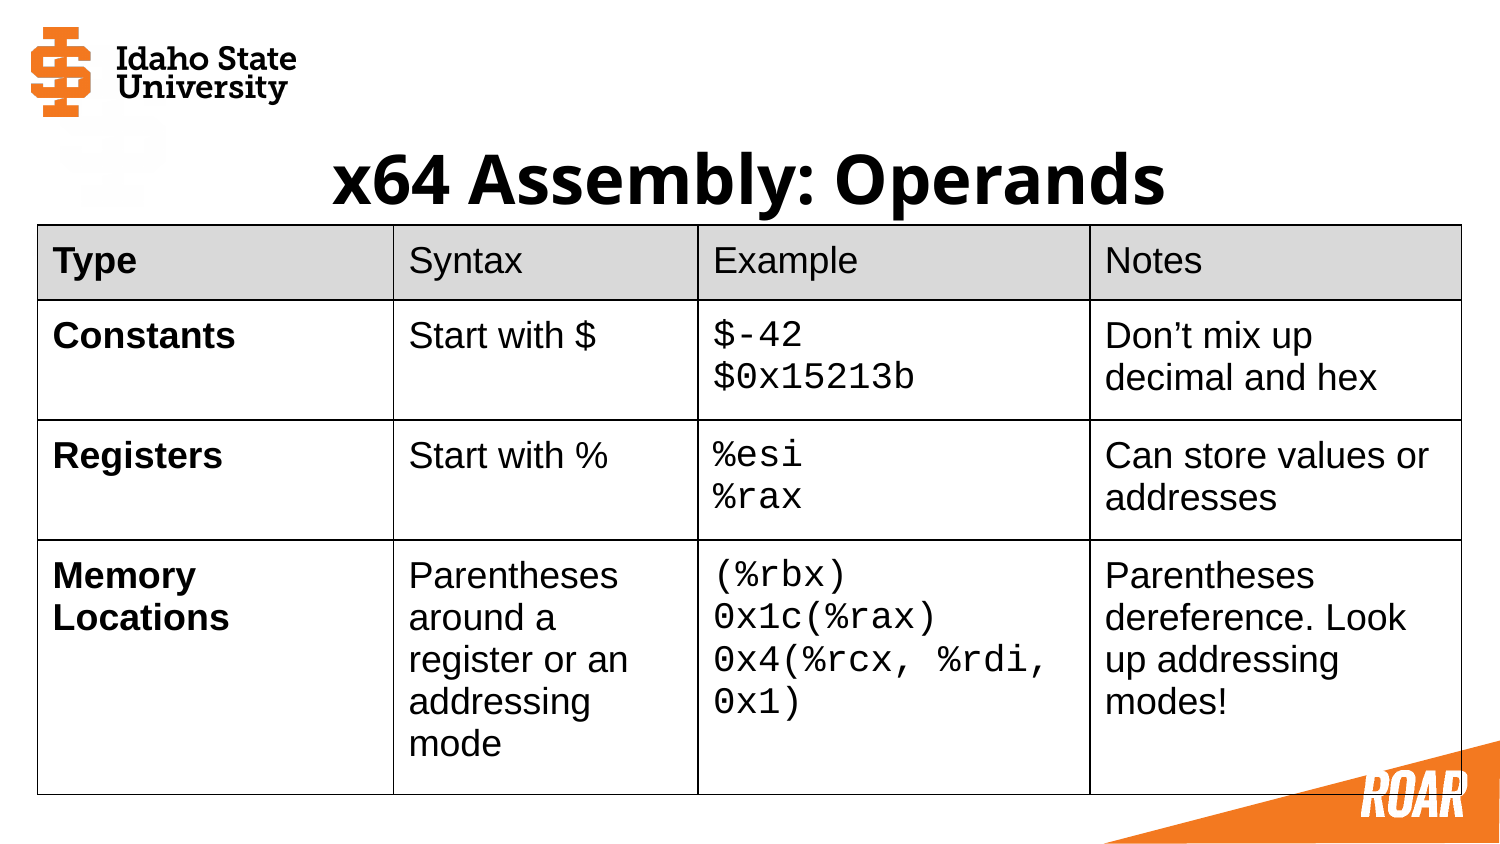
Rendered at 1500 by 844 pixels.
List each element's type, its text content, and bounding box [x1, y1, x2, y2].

table_header Type [38, 226, 393, 299]
table_cell Start with % [394, 421, 697, 539]
table_cell %esi %rax [699, 421, 1089, 539]
table_cell Parentheses dereference. Look up addressing modes! [1091, 541, 1461, 794]
table_cell Memory Locations [38, 541, 393, 794]
table_cell Don’t mix up decimal and hex [1091, 301, 1461, 419]
table_header Notes [1091, 226, 1461, 299]
table_header Example [699, 226, 1089, 299]
table_header Syntax [394, 226, 697, 299]
table_cell Can store values or addresses [1091, 421, 1461, 539]
table_cell $-42 $0x15213b [699, 301, 1089, 419]
picture [20, 27, 296, 306]
table_cell Constants [38, 301, 393, 419]
table_cell (%rbx) 0x1c(%rax) 0x4(%rcx, %rdi, 0x1) [699, 541, 1089, 794]
picture [1355, 767, 1473, 820]
table_cell Start with $ [394, 301, 697, 419]
table_cell Parentheses around a register or an addressing mode [394, 541, 697, 794]
table_cell Registers [38, 421, 393, 539]
title x64 Assembly: Operands [103, 97, 1397, 224]
